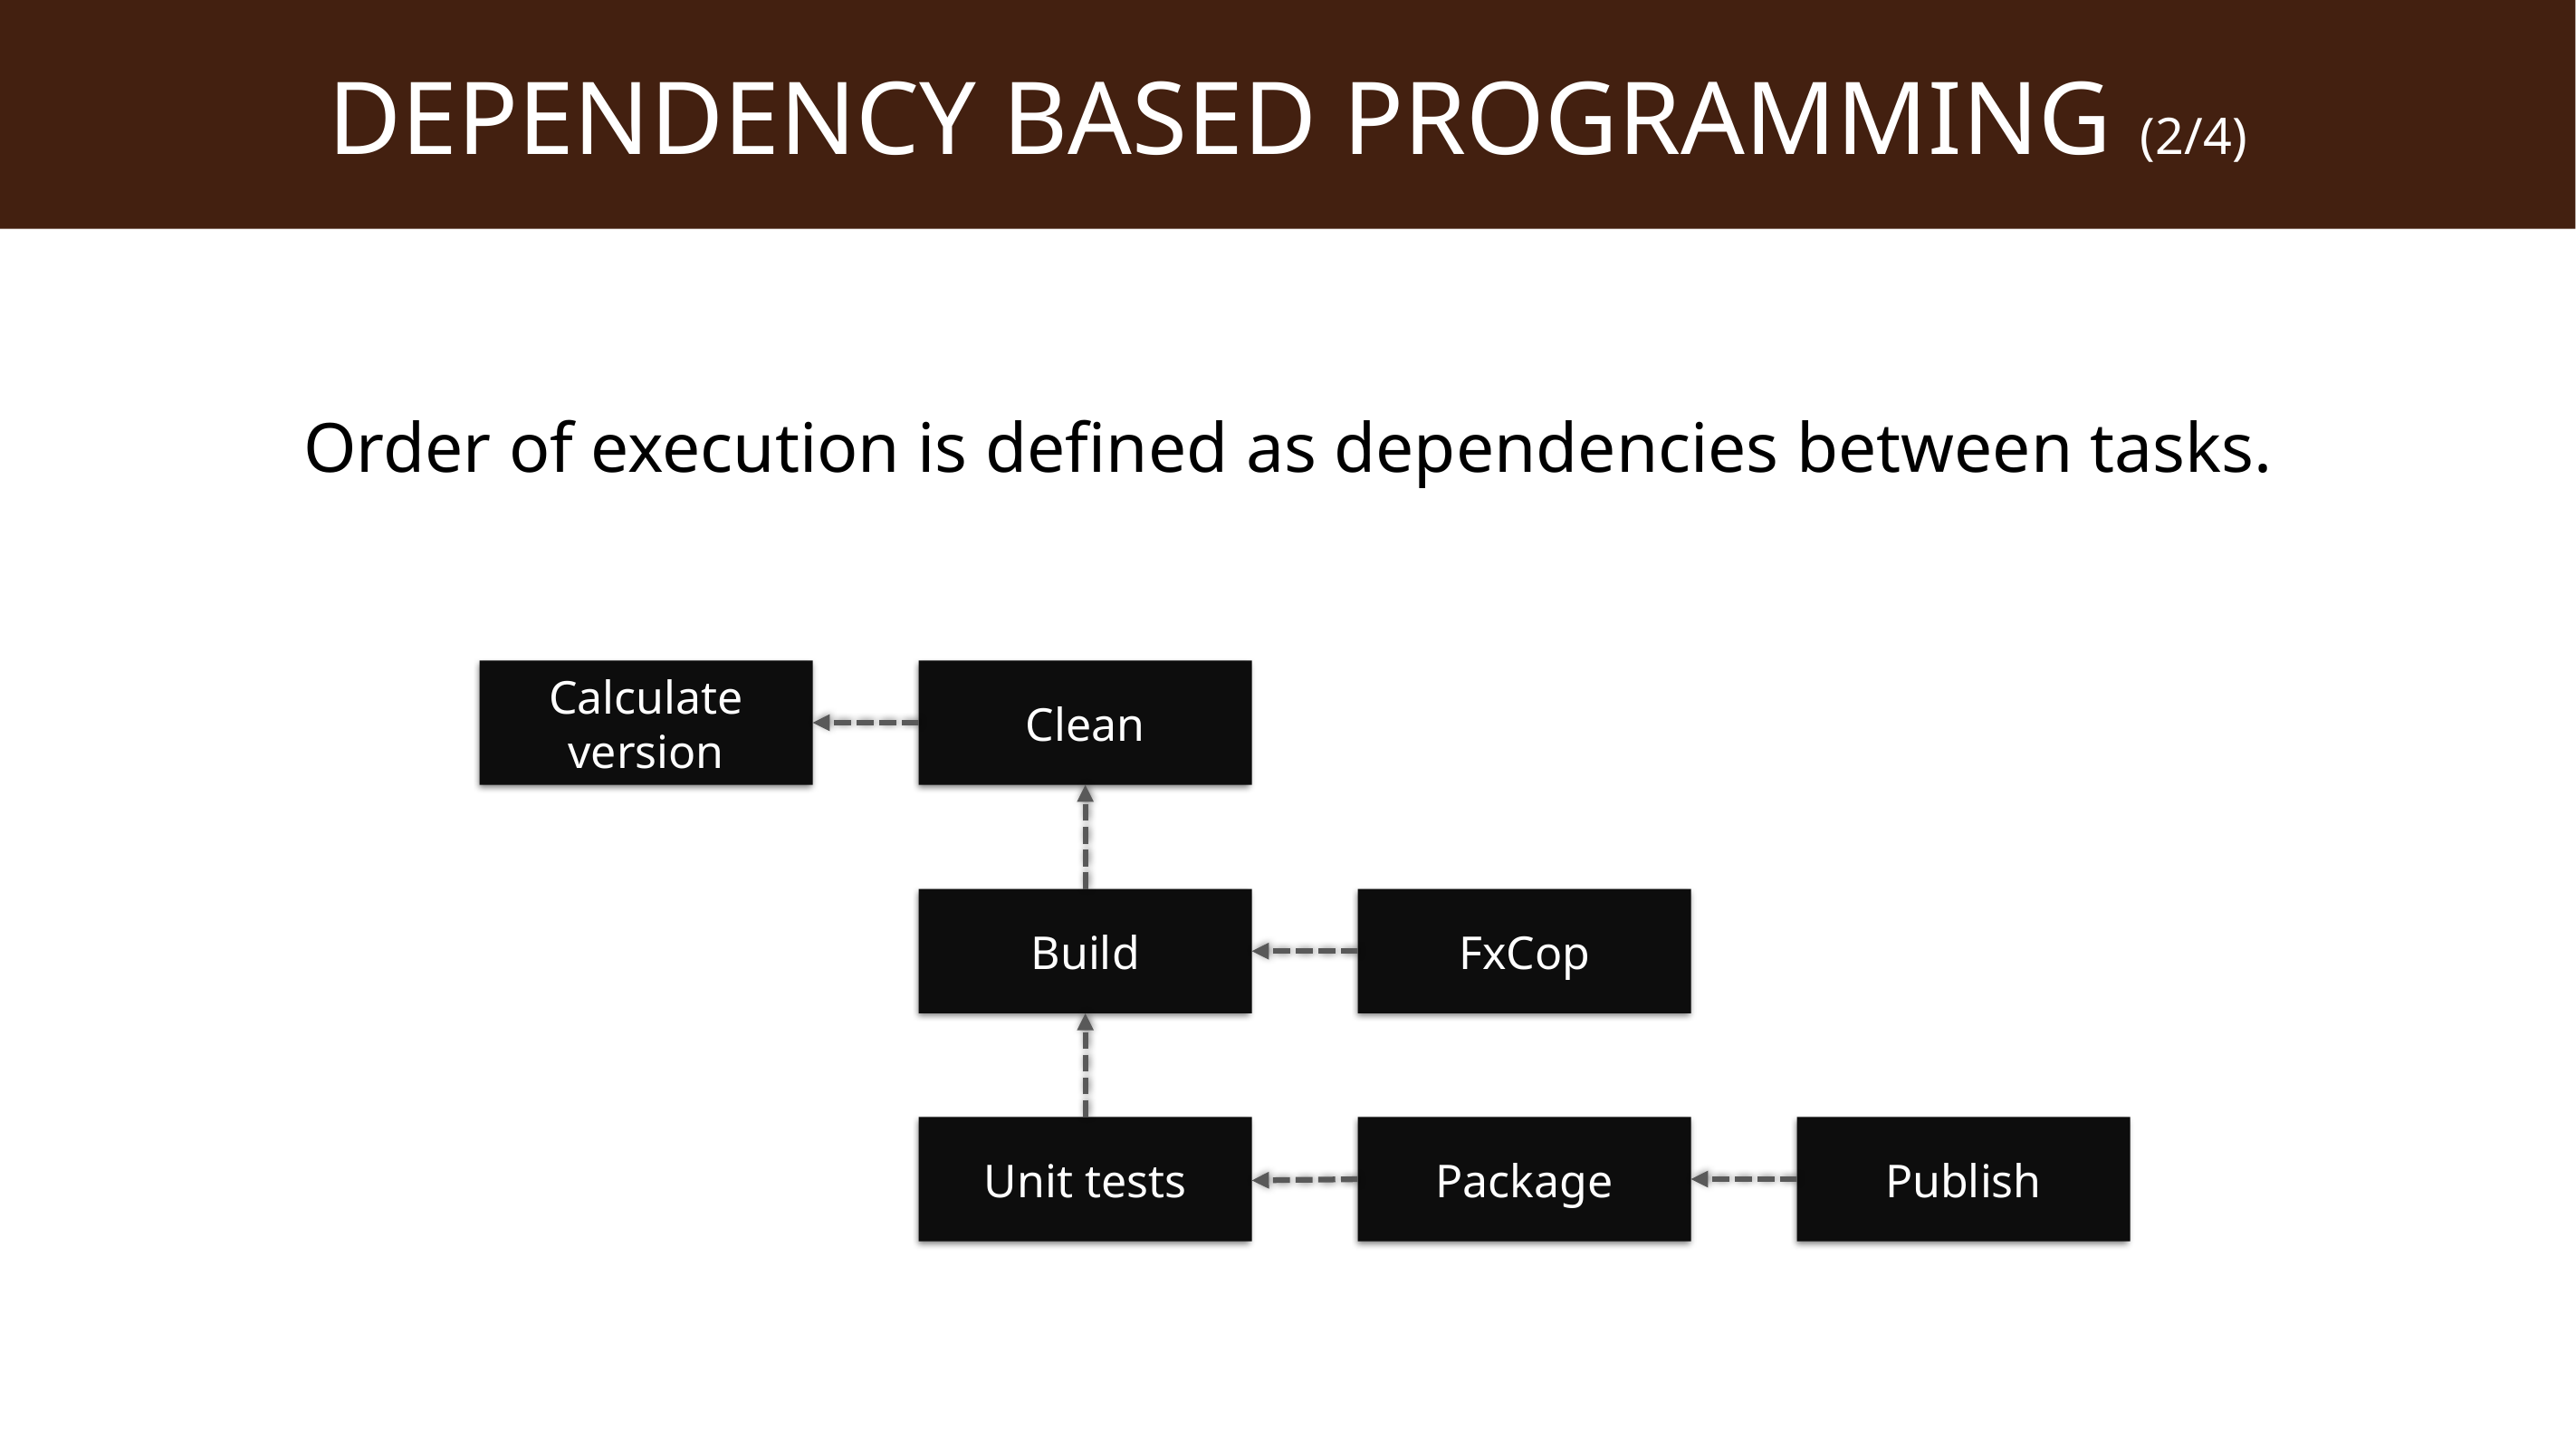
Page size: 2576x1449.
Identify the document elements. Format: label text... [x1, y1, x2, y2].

text_box FxCop [1357, 888, 1691, 1013]
text_box Build [918, 888, 1252, 1013]
text_box Order of execution is defined as dependencies between tasks. [0, 396, 2576, 494]
text_box Package [1357, 1117, 1691, 1242]
text_box Publish [1796, 1117, 2131, 1242]
text_box Clean [918, 660, 1252, 785]
text_box Calculate version [479, 660, 813, 785]
title Dependency based programming (2/4) [0, 0, 2576, 230]
text_box Unit tests [918, 1117, 1252, 1242]
